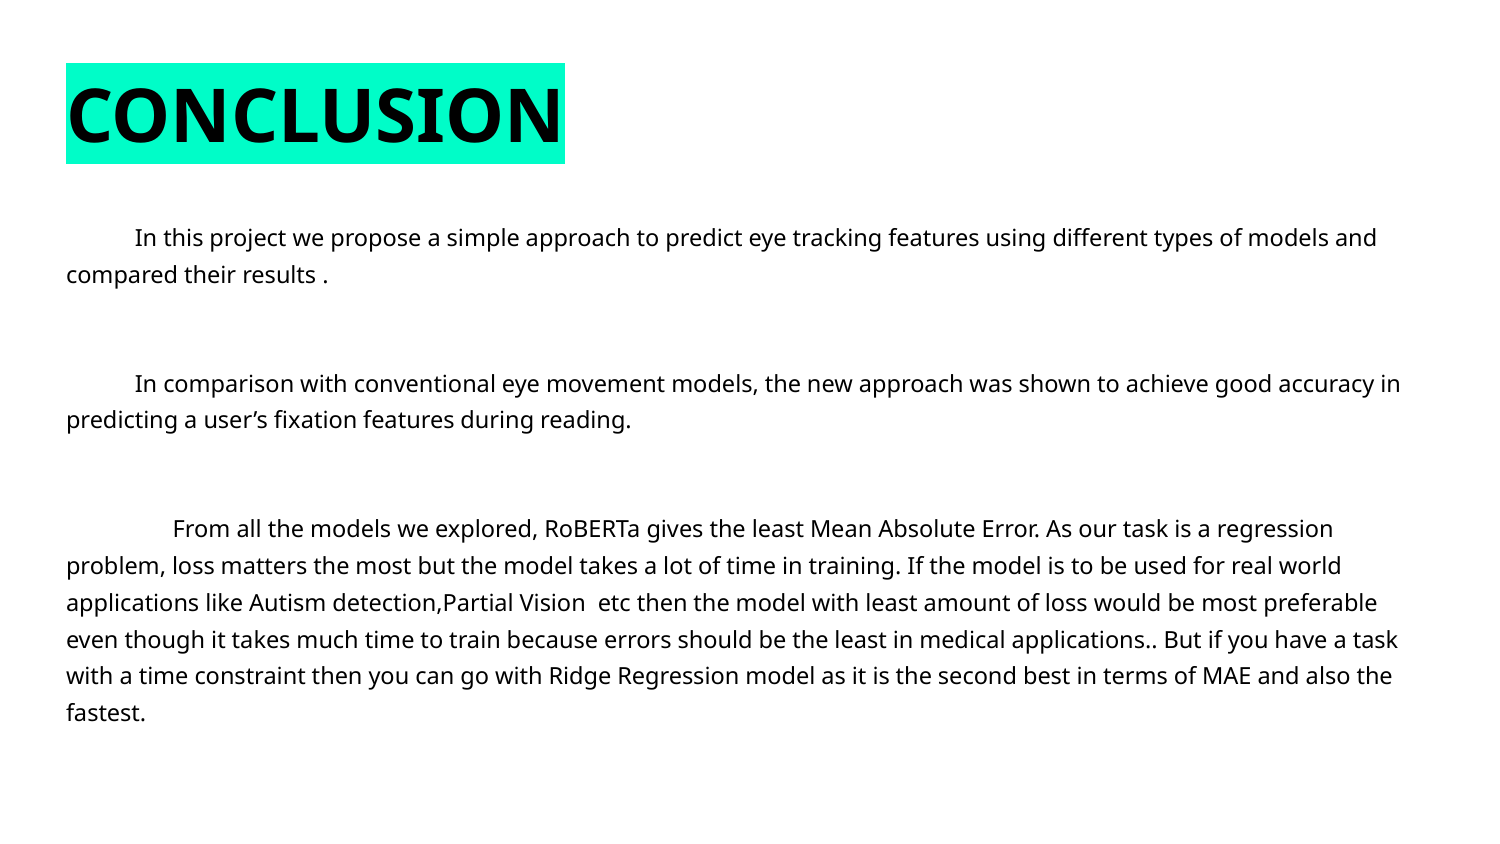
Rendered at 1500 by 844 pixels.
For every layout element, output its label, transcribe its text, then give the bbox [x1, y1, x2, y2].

title CONCLUSION [51, 48, 1449, 180]
list In this project we propose a simple approach to predict eye tracking features using different types of models and compared their results . In comparison with conventional eye movement models, the new approach was shown to achieve good accuracy in predicting a user’s fixation features during reading. From all the models we explored, RoBERTa gives the least Mean Absolute Error. As our task is a regression problem, loss matters the most but the model takes a lot of time in training. If the model is to be used for real world applications like Autism detection,Partial Vision etc then the model with least amount of loss would be most preferable even though it takes much time to train because errors should be the least in medical applications.. But if you have a task with a time constraint then you can go with Ridge Regression model as it is the second best in terms of MAE and also the fastest. [51, 201, 1449, 750]
